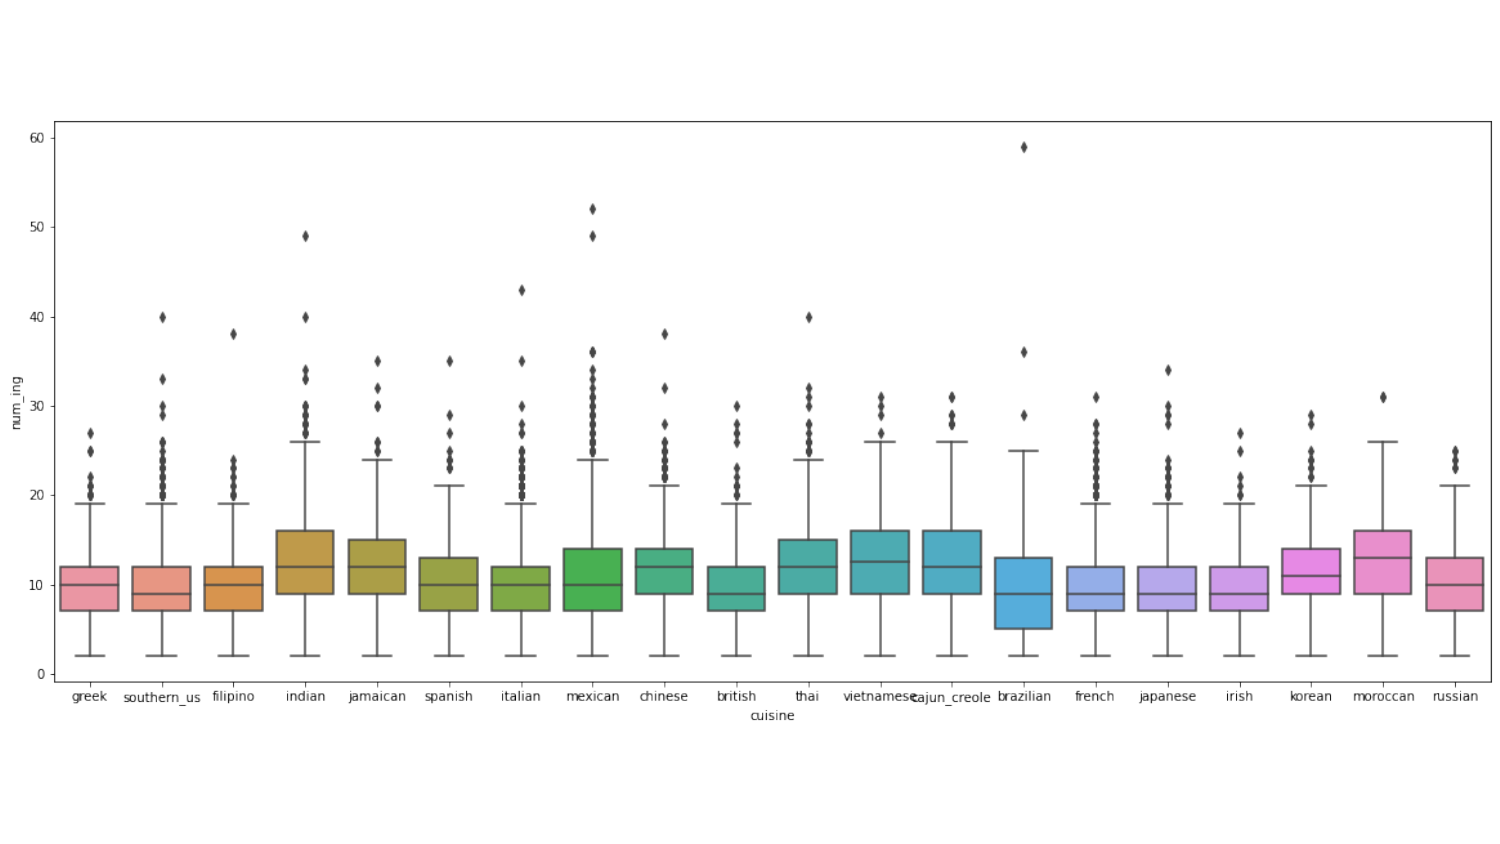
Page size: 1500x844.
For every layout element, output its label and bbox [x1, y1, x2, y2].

picture [0, 111, 1500, 732]
